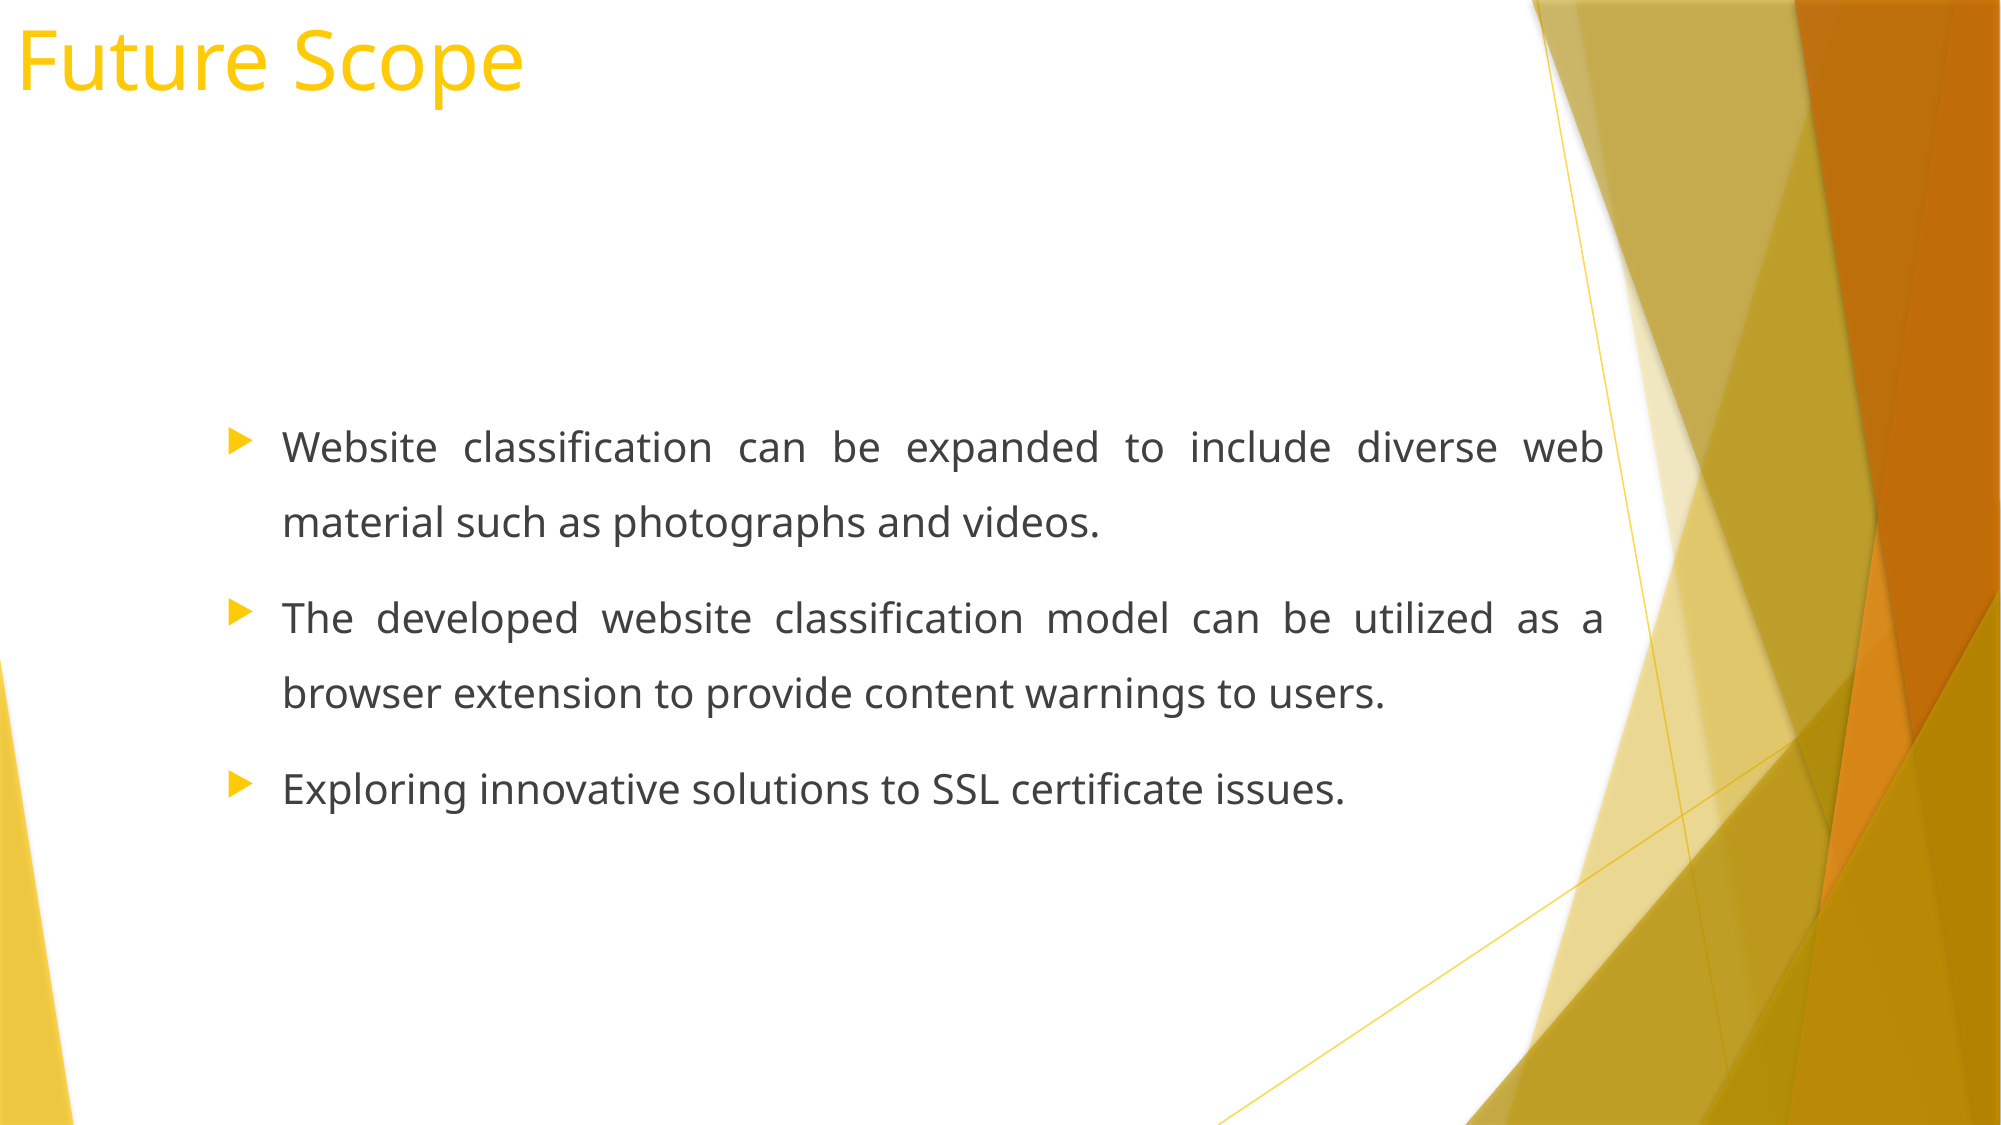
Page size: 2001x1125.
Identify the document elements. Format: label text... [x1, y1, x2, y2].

title Future Scope [0, 0, 570, 217]
list Website classification can be expanded to include diverse web material such as photographs and videos. The developed website classification model can be utilized as a browser extension to provide content warnings to users. Exploring innovative solutions to SSL certificate issues. [210, 388, 1621, 1025]
